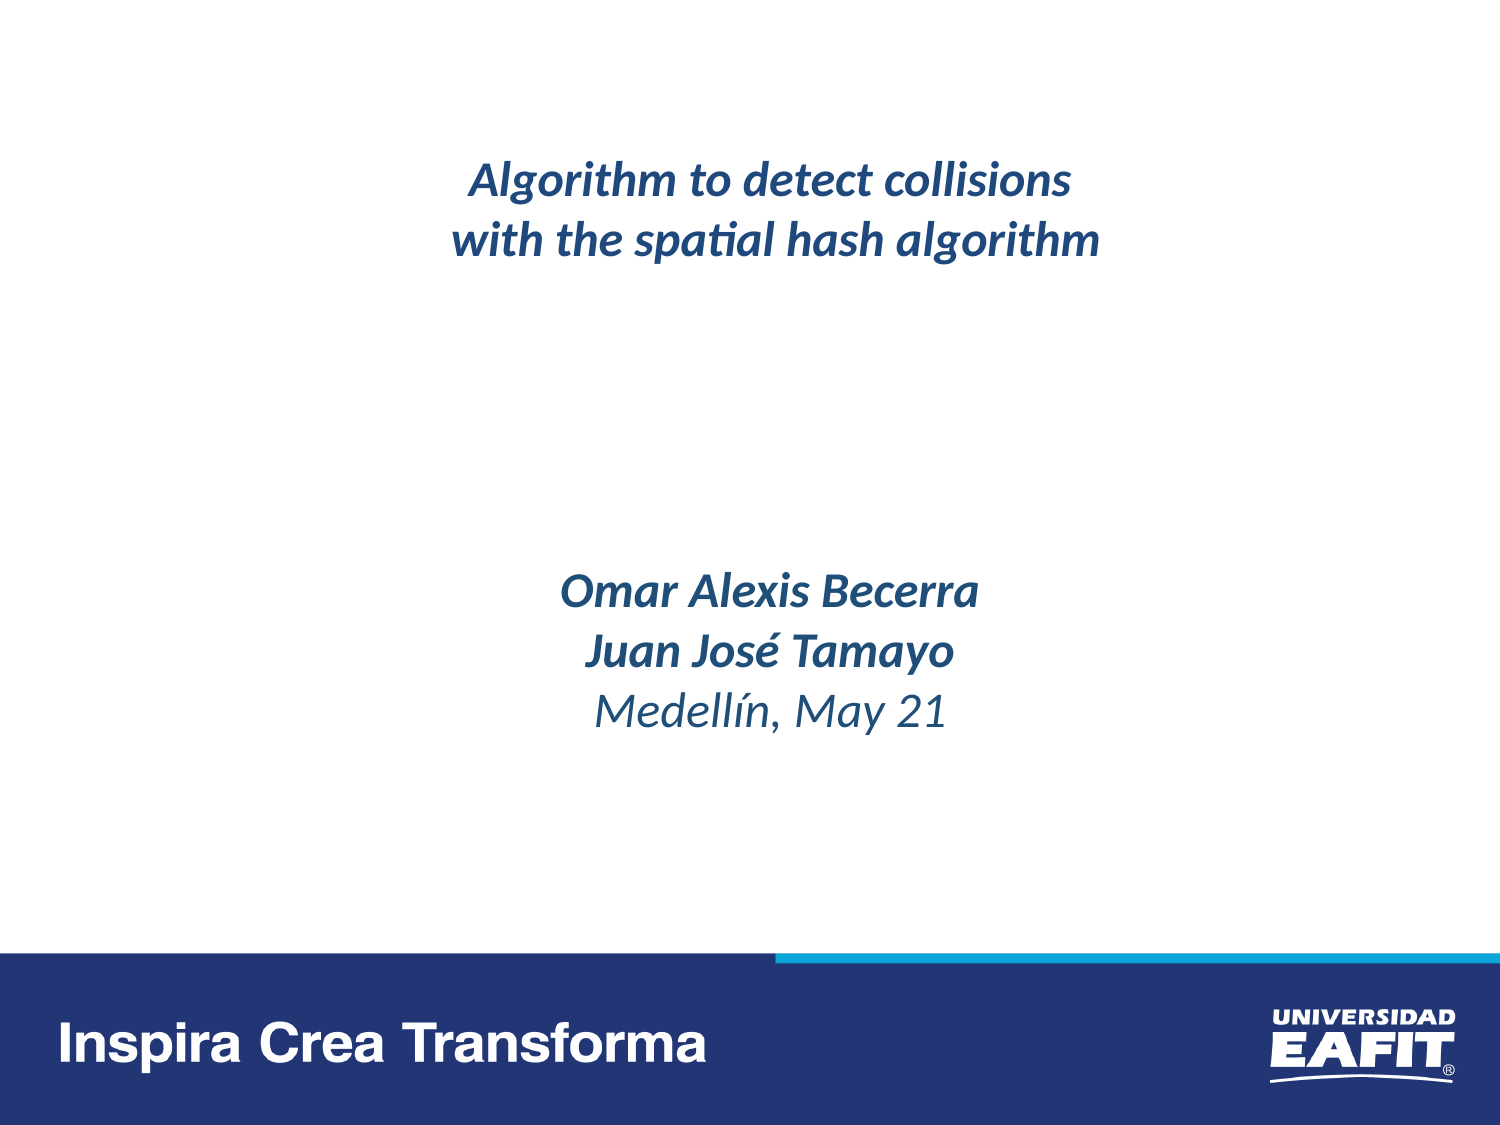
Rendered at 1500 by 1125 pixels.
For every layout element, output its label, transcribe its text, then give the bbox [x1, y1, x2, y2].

text_box Algorithm to detect collisions with the spatial hash algorithm [132, 77, 1408, 319]
picture [0, 0, 1500, 1125]
text_box Omar Alexis Becerra Juan José Tamayo Medellín, May 21 [76, 504, 1464, 812]
